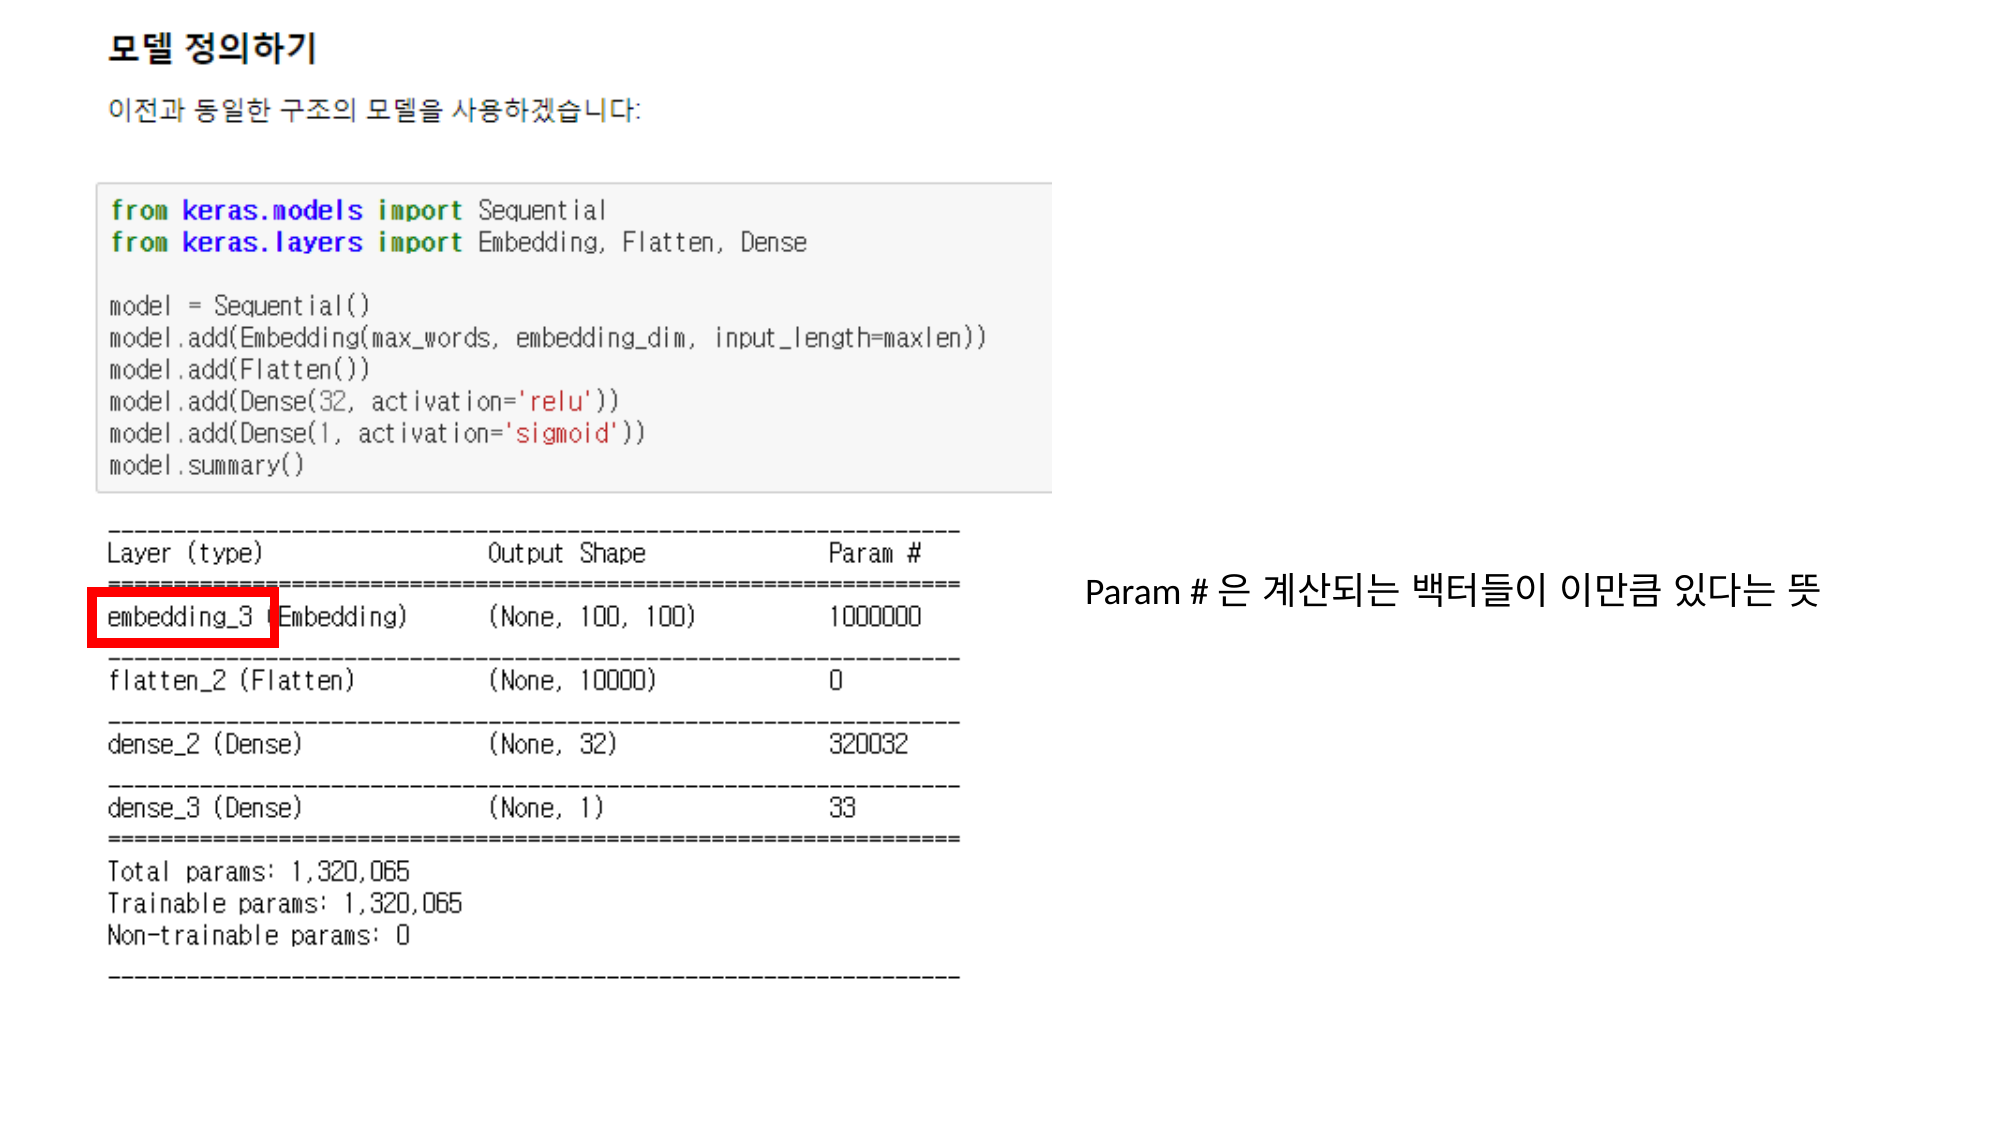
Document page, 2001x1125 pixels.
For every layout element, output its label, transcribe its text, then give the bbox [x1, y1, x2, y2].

picture [83, 16, 1052, 1007]
text_box Param #은 계산되는 백터들이 이만큼 있다는 뜻 [1070, 559, 1838, 620]
